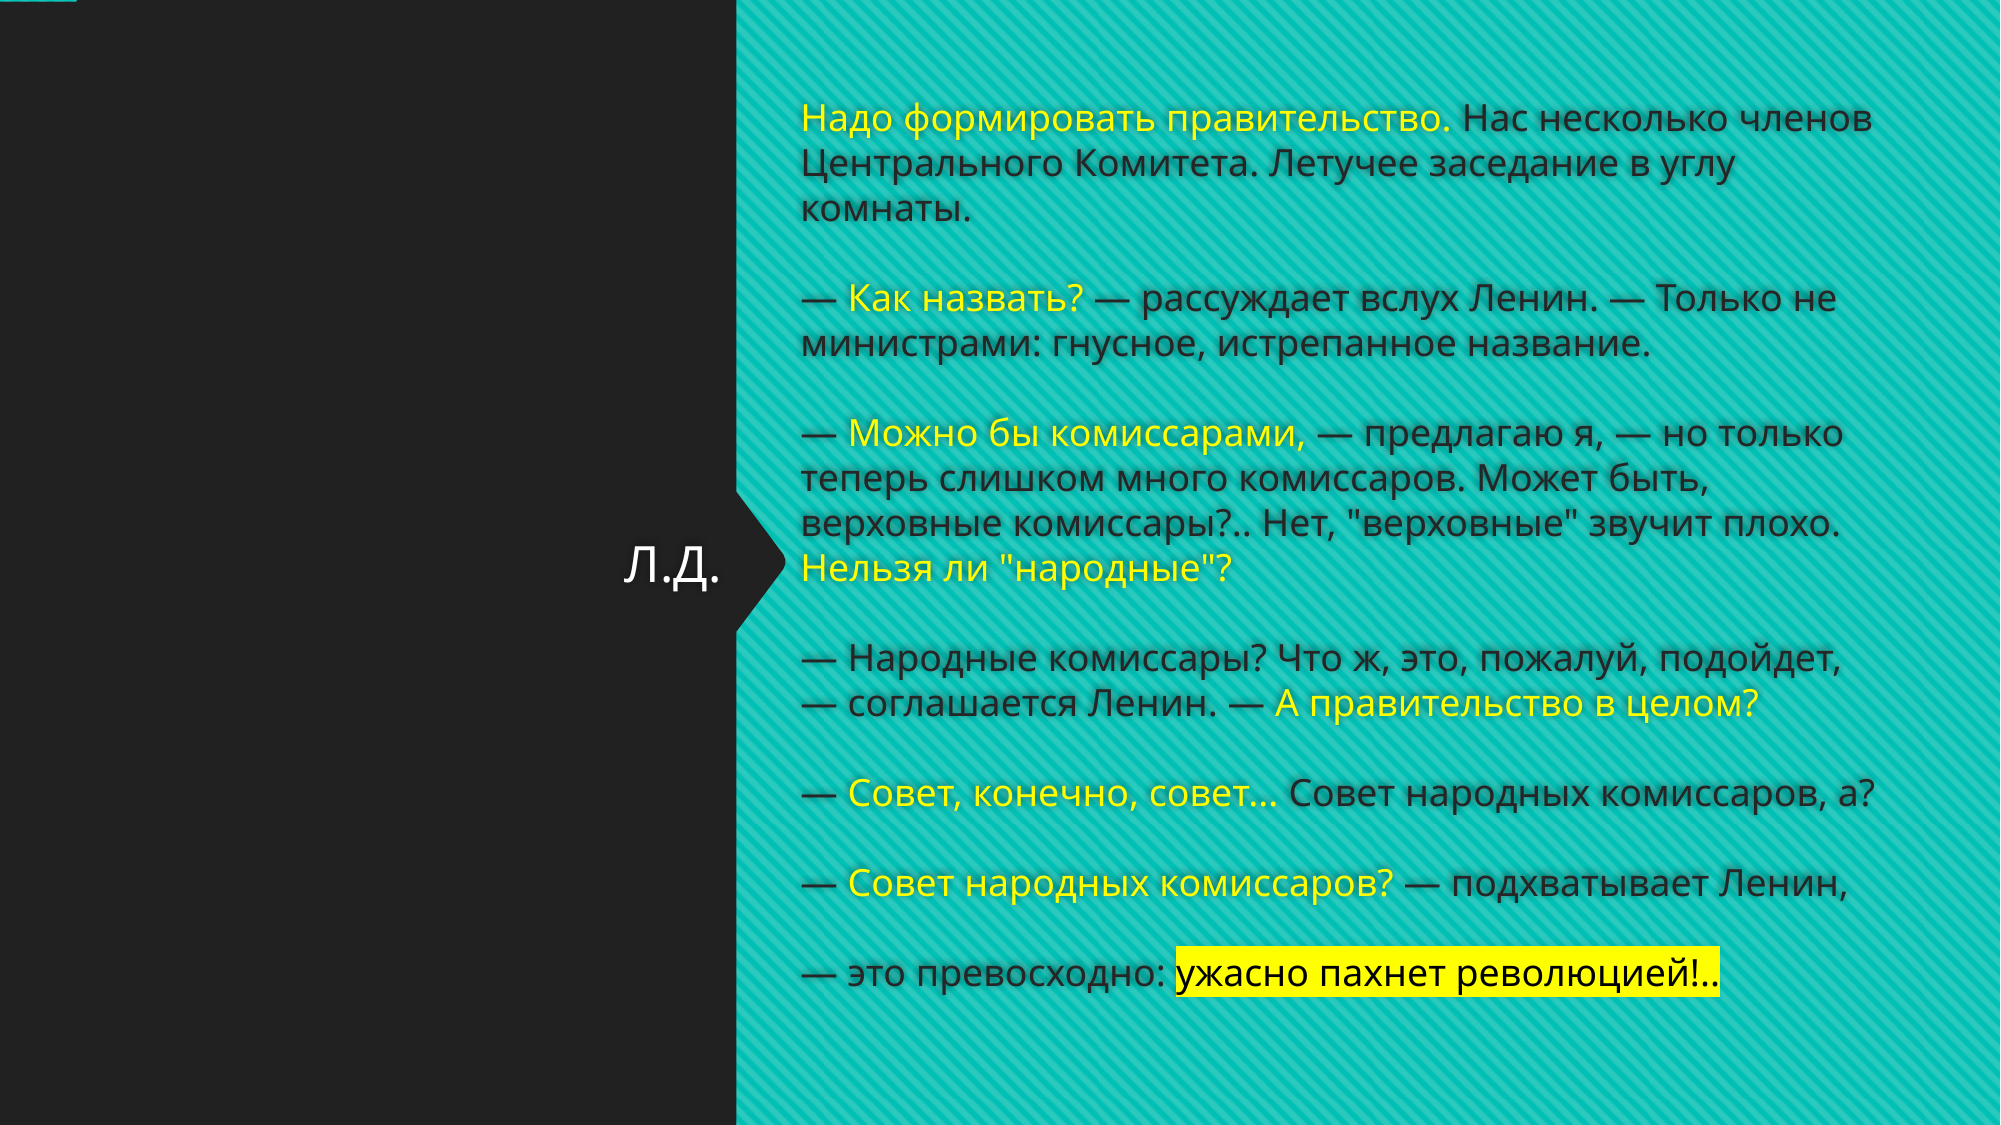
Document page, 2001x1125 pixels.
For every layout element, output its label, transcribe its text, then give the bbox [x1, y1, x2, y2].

title Надо формировать правительство. Нас несколько членов Центрального Комитета. Летучее заседание в углу комнаты. — Как назвать? — рассуждает вслух Ленин. — Только не министрами: гнусное, истрепанное название. — Можно бы комиссарами, — предлагаю я, — но только теперь слишком много комиссаров. Может быть, верховные комиссары?.. Нет, "верховные" звучит плохо. Нельзя ли "народные"? — Народные комиссары? Что ж, это, пожалуй, подойдет, — соглашается Ленин. — А правительство в целом? — Совет, конечно, совет... Совет народных комиссаров, а? — Совет народных комиссаров? — подхватывает Ленин, — это превосходно: ужасно пахнет революцией!.. [785, 49, 1895, 1039]
text_box [757, 517, 787, 606]
list Л.Д. [609, 500, 751, 625]
text_box [0, 0, 739, 1125]
text_box [738, 0, 2000, 1125]
